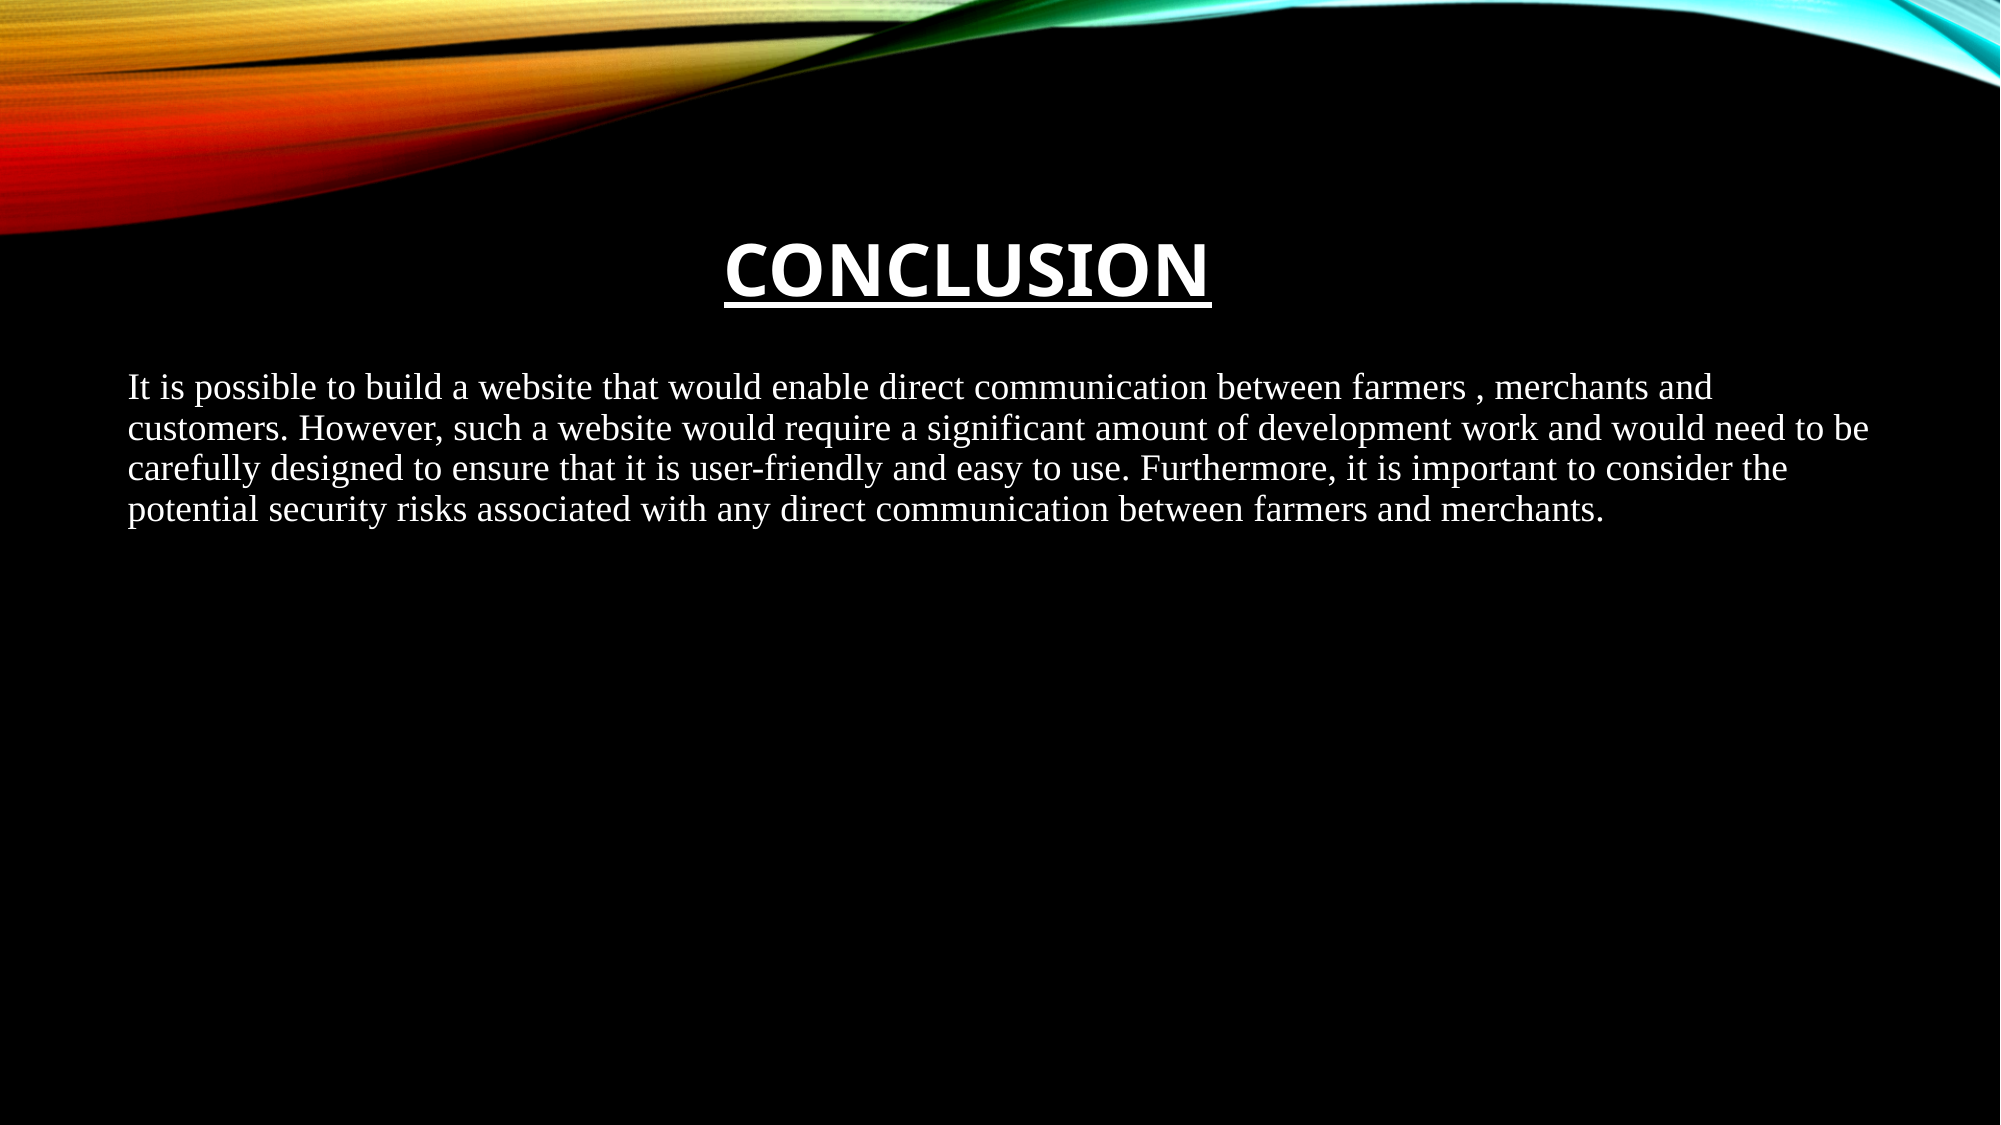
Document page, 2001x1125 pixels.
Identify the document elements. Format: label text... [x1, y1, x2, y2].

title Conclusion [708, 147, 2000, 360]
picture [0, 0, 2000, 237]
list It is possible to build a website that would enable direct communication between farmers , merchants and customers. However, such a website would require a significant amount of development work and would need to be carefully designed to ensure that it is user-friendly and easy to use. Furthermore, it is important to consider the potential security risks associated with any direct communication between farmers and merchants. [112, 360, 1888, 1021]
